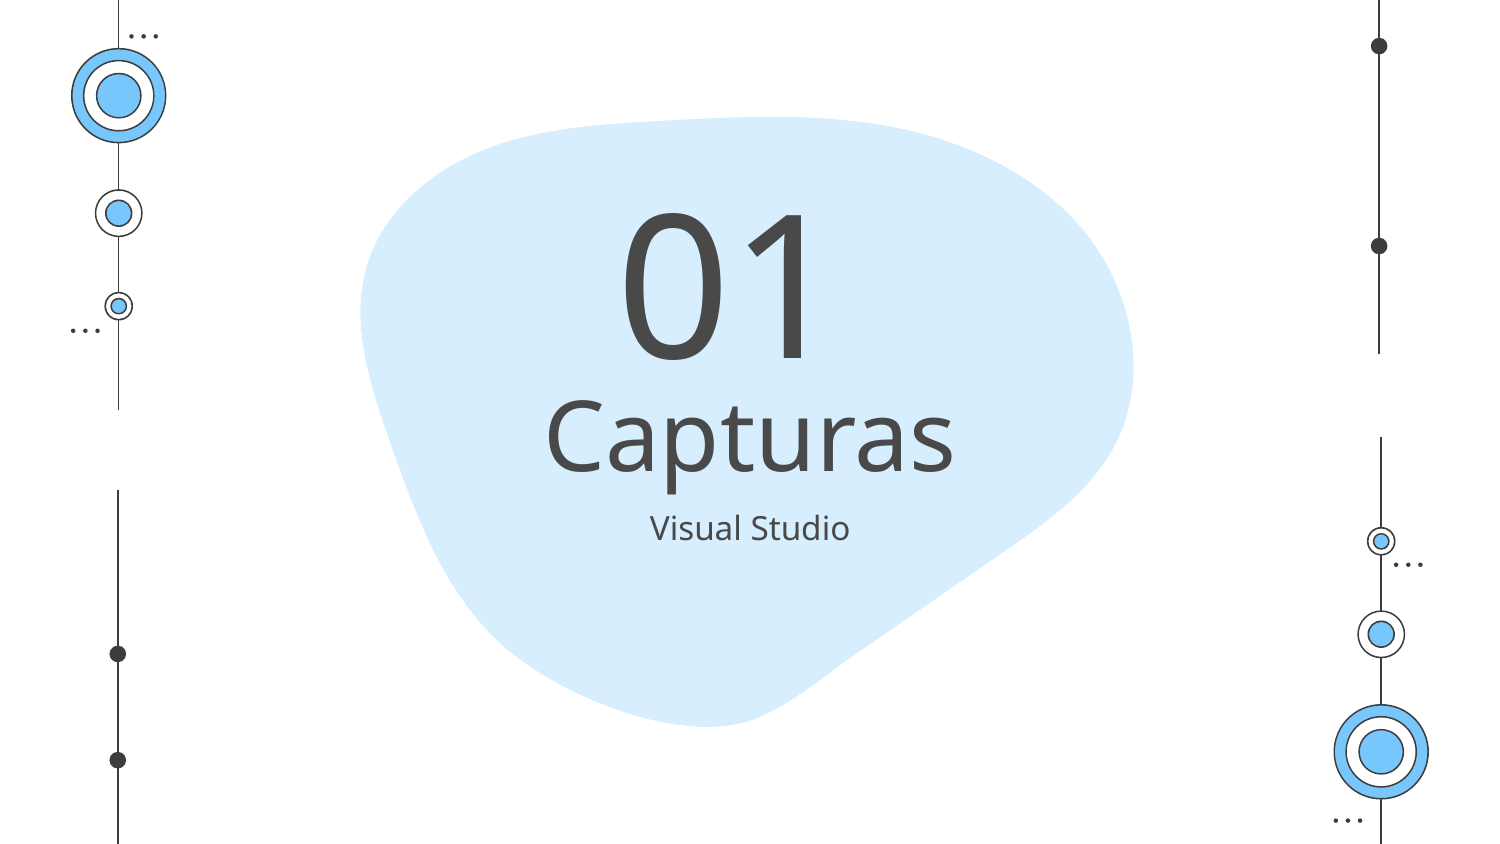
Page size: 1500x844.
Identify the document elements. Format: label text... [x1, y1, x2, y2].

title 01 [487, 190, 975, 366]
subtitle Visual Studio [487, 491, 1013, 605]
title Capturas [487, 366, 1013, 491]
